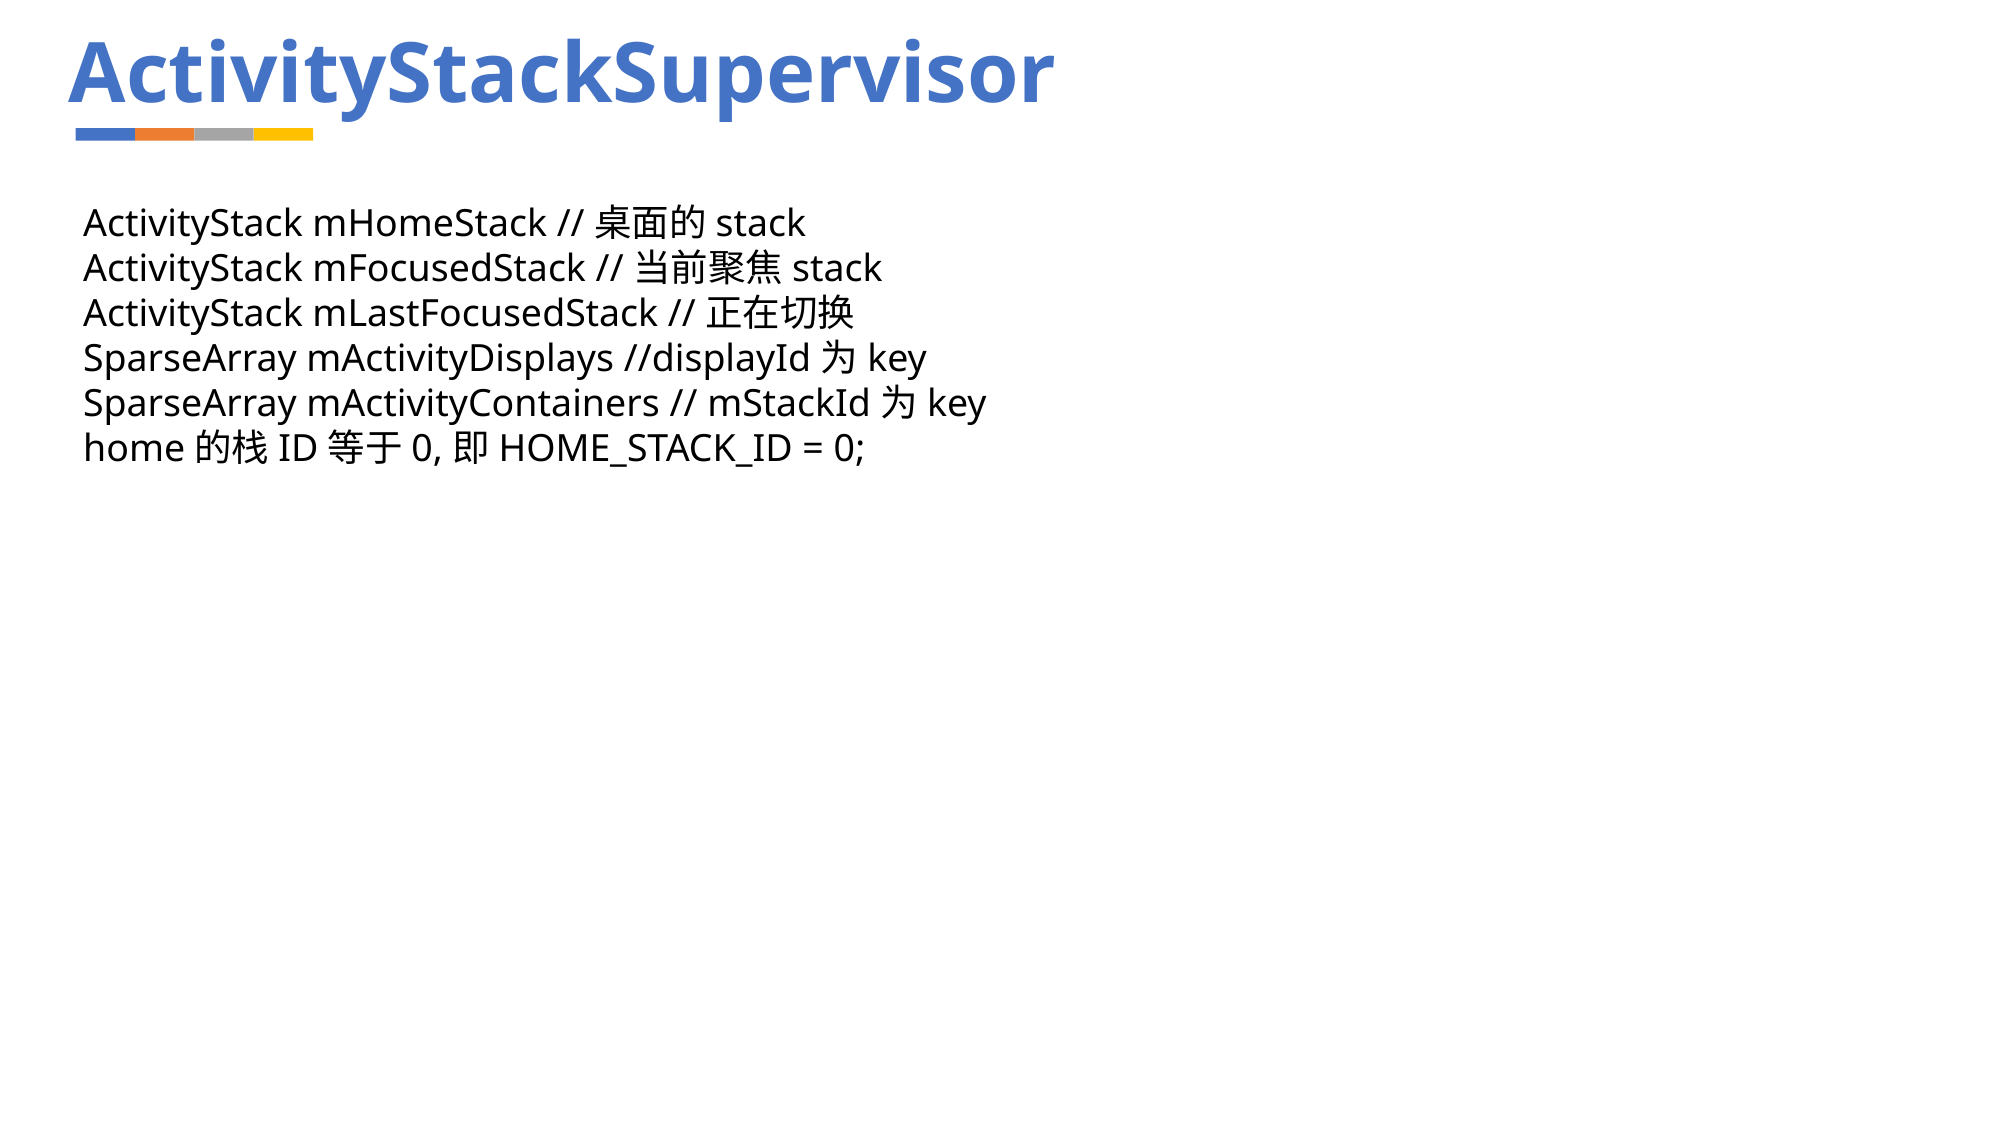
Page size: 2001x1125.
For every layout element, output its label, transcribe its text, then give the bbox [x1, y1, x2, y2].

title ActivityStackSupervisor [53, 20, 1779, 129]
text_box ActivityStack mHomeStack //桌面的stack ActivityStack mFocusedStack //当前聚焦stack ActivityStack mLastFocusedStack //正在切换 SparseArray mActivityDisplays //displayId为key SparseArray mActivityContainers // mStackId为key home的栈ID等于0,即HOME_STACK_ID = 0; [68, 191, 1056, 476]
